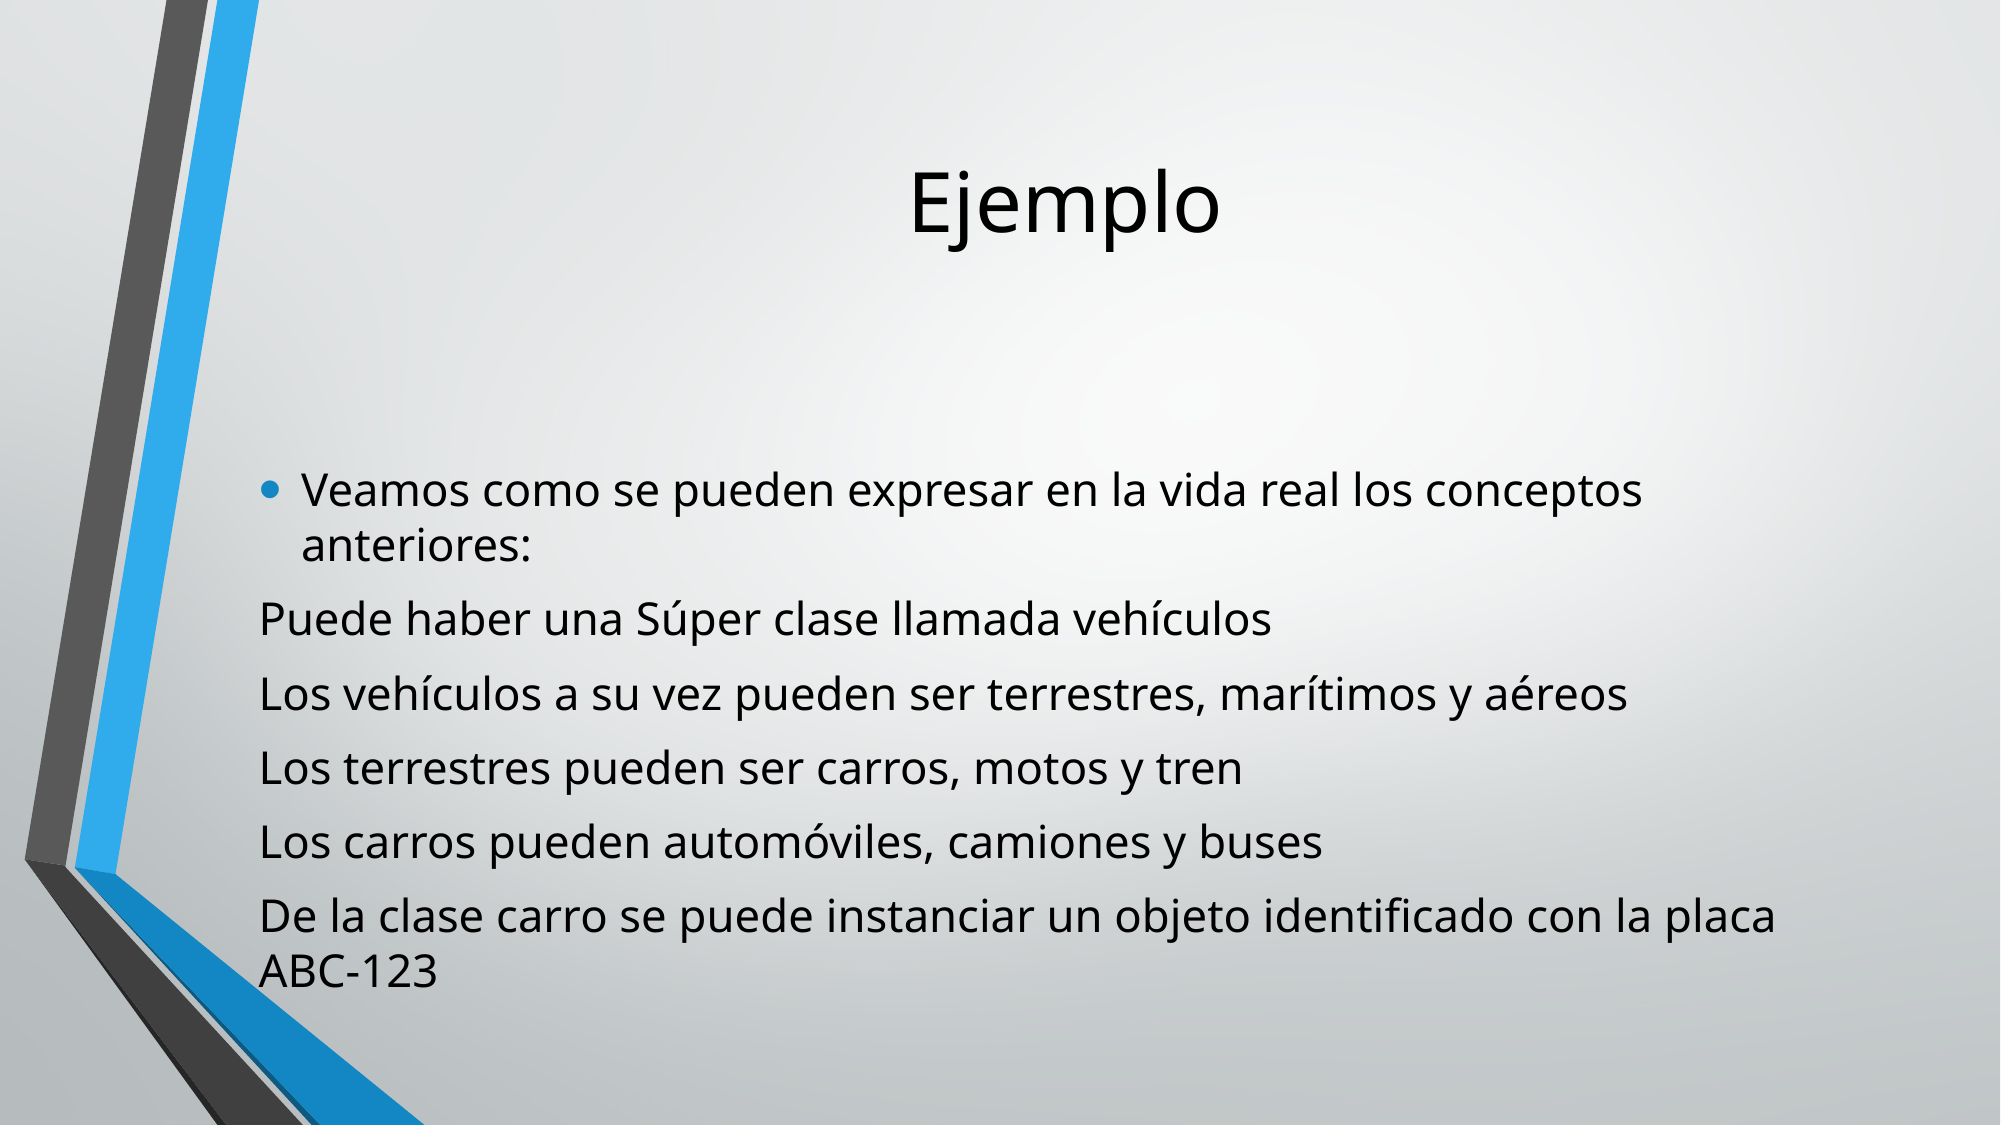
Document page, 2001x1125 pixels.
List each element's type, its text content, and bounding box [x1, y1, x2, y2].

title Ejemplo [243, 112, 1887, 286]
list Veamos como se pueden expresar en la vida real los conceptos anteriores: Puede haber una Súper clase llamada vehículos Los vehículos a su vez pueden ser terrestres, marítimos y aéreos Los terrestres pueden ser carros, motos y tren Los carros pueden automóviles, camiones y buses De la clase carro se puede instanciar un objeto identificado con la placa ABC-123 [243, 314, 1887, 1006]
